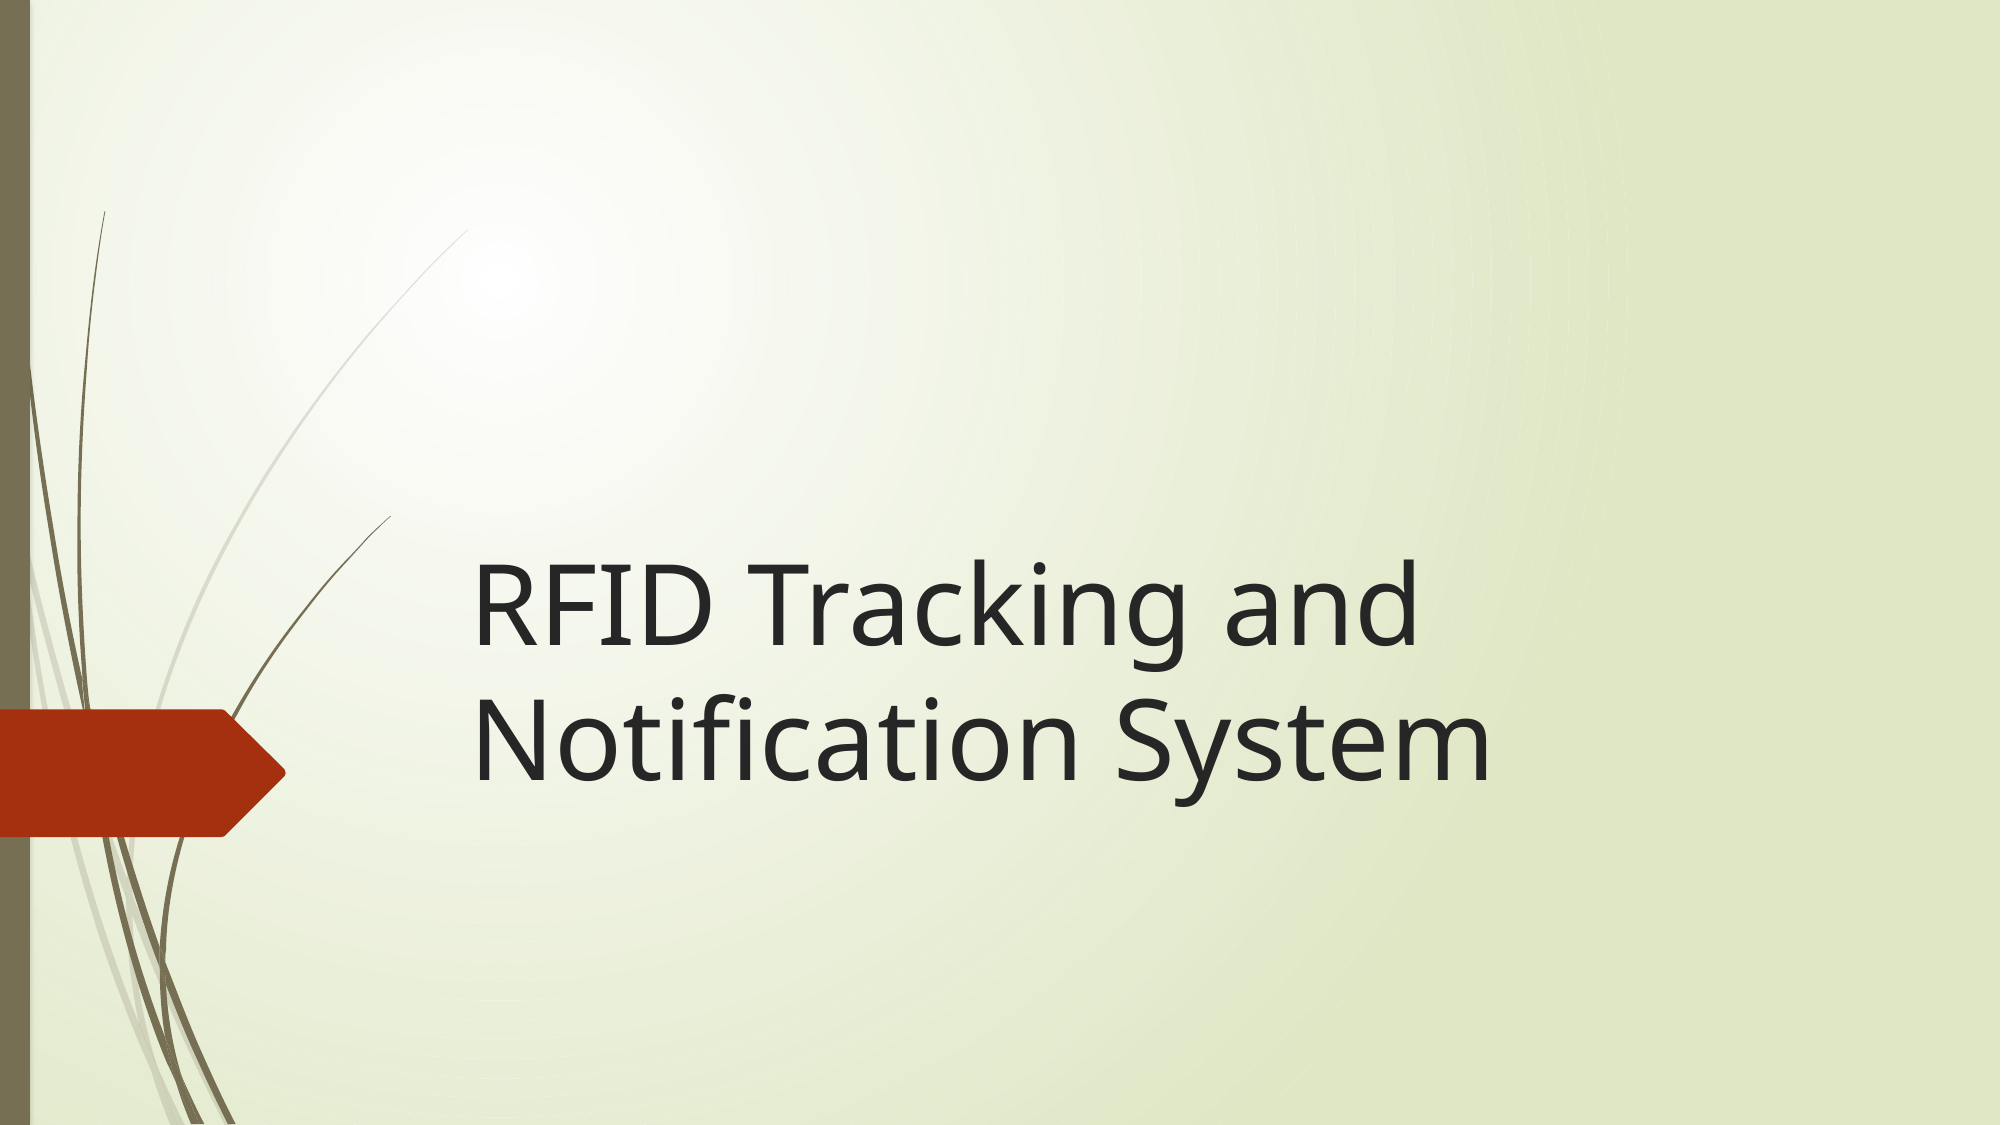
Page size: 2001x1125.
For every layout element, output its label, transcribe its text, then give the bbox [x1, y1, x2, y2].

title RFID Tracking and Notification System [454, 439, 1917, 811]
